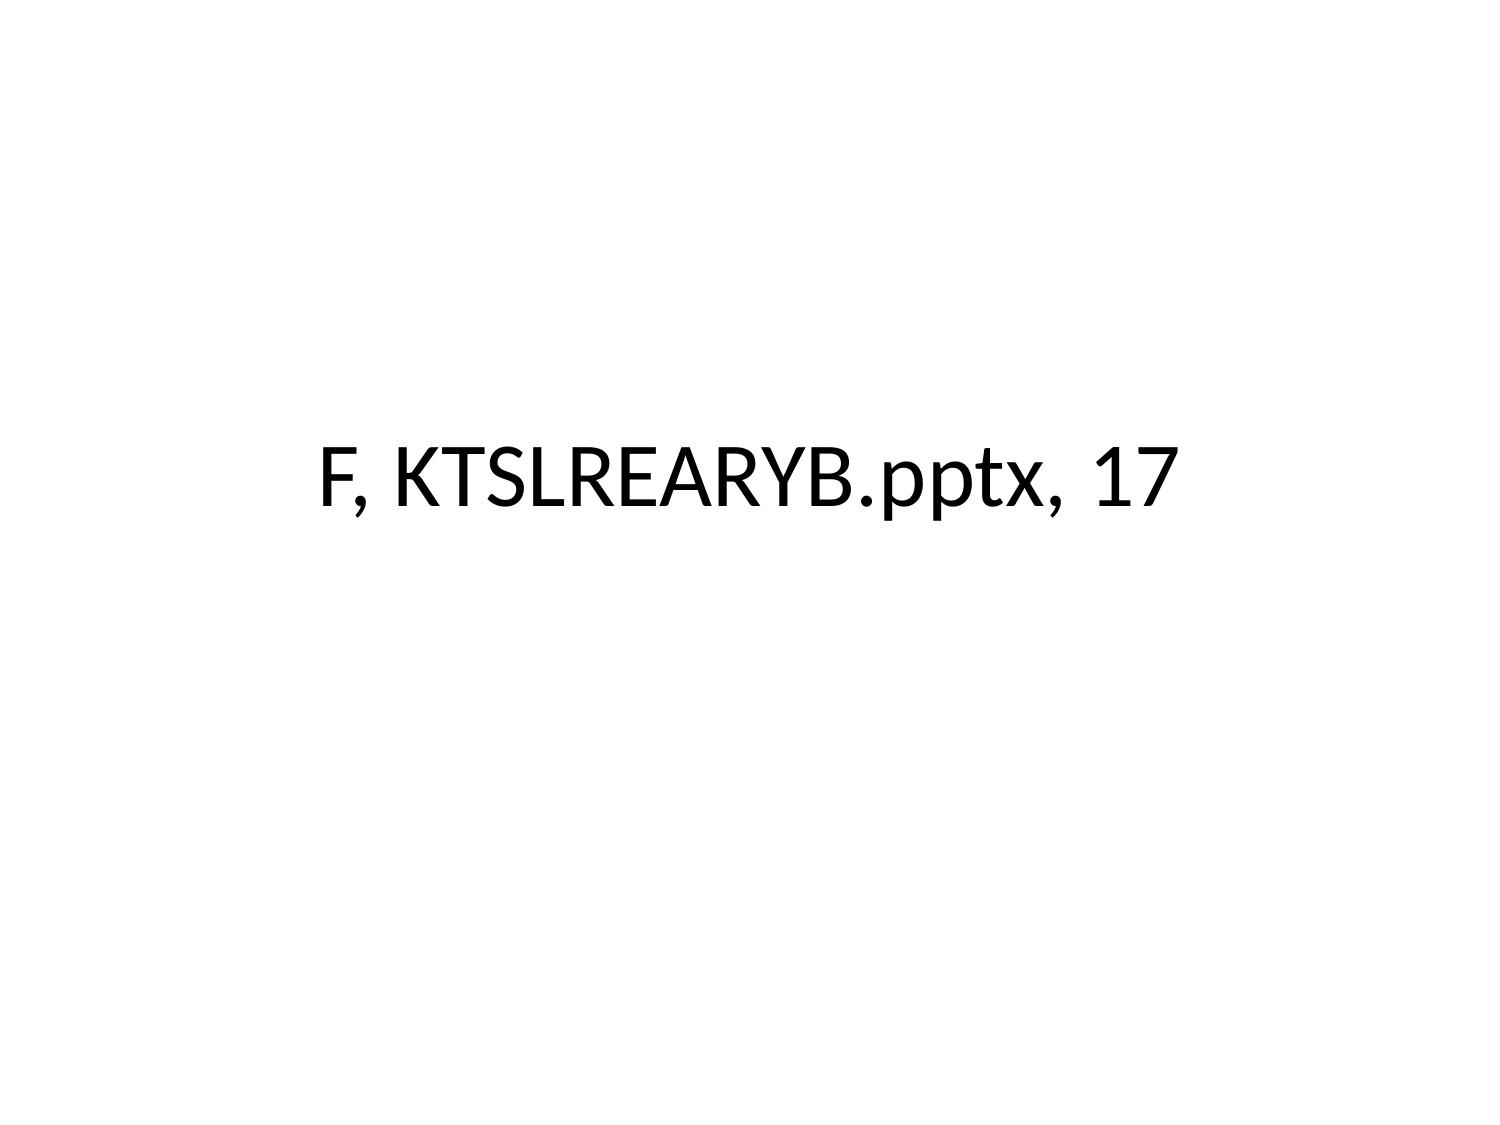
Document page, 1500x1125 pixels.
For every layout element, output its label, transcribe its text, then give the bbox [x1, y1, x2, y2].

title F, KTSLREARYB.pptx, 17 [112, 349, 1388, 591]
